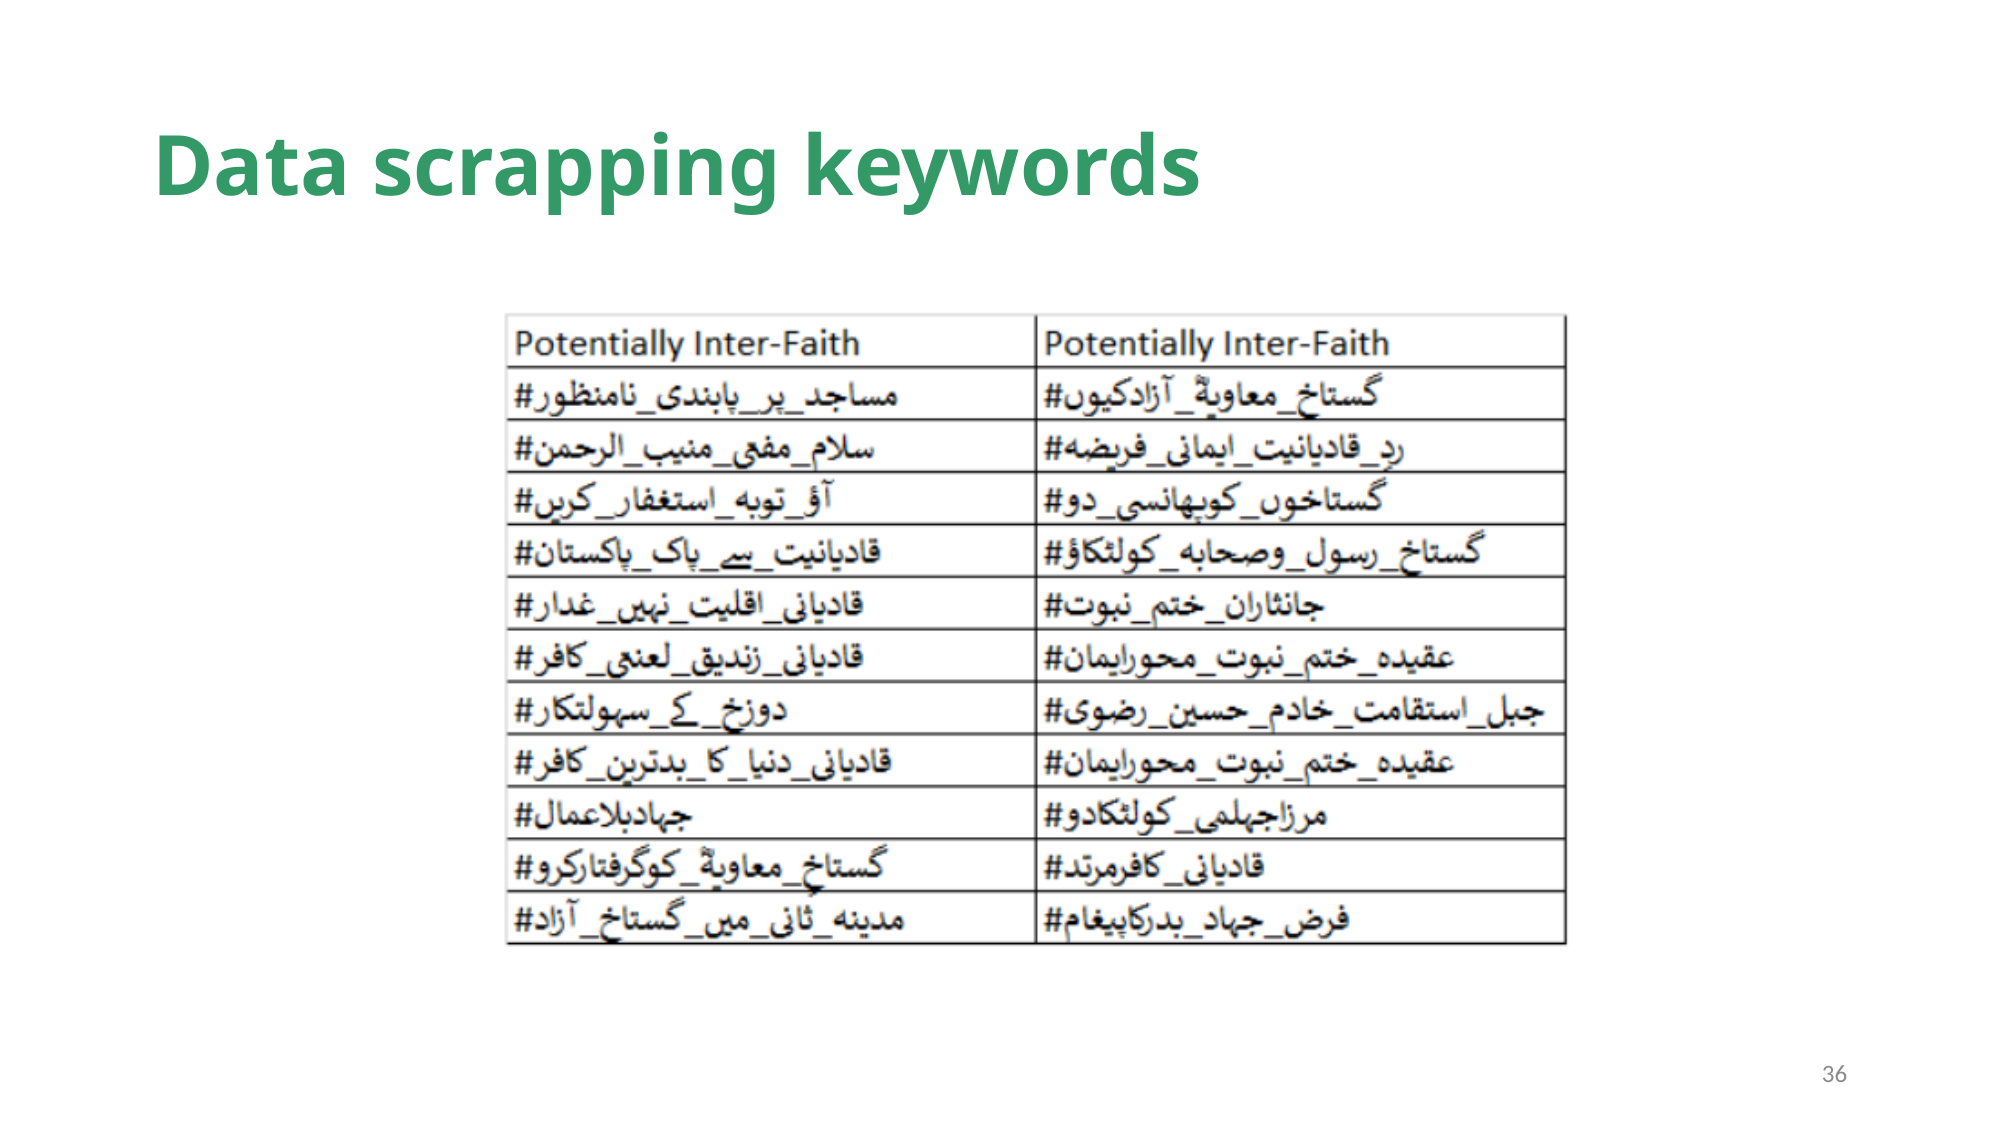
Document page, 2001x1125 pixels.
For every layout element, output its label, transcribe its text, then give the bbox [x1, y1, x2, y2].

picture [494, 299, 1589, 963]
slide_number 36 [1412, 1042, 1863, 1103]
title Data scrapping keywords [137, 59, 1863, 278]
